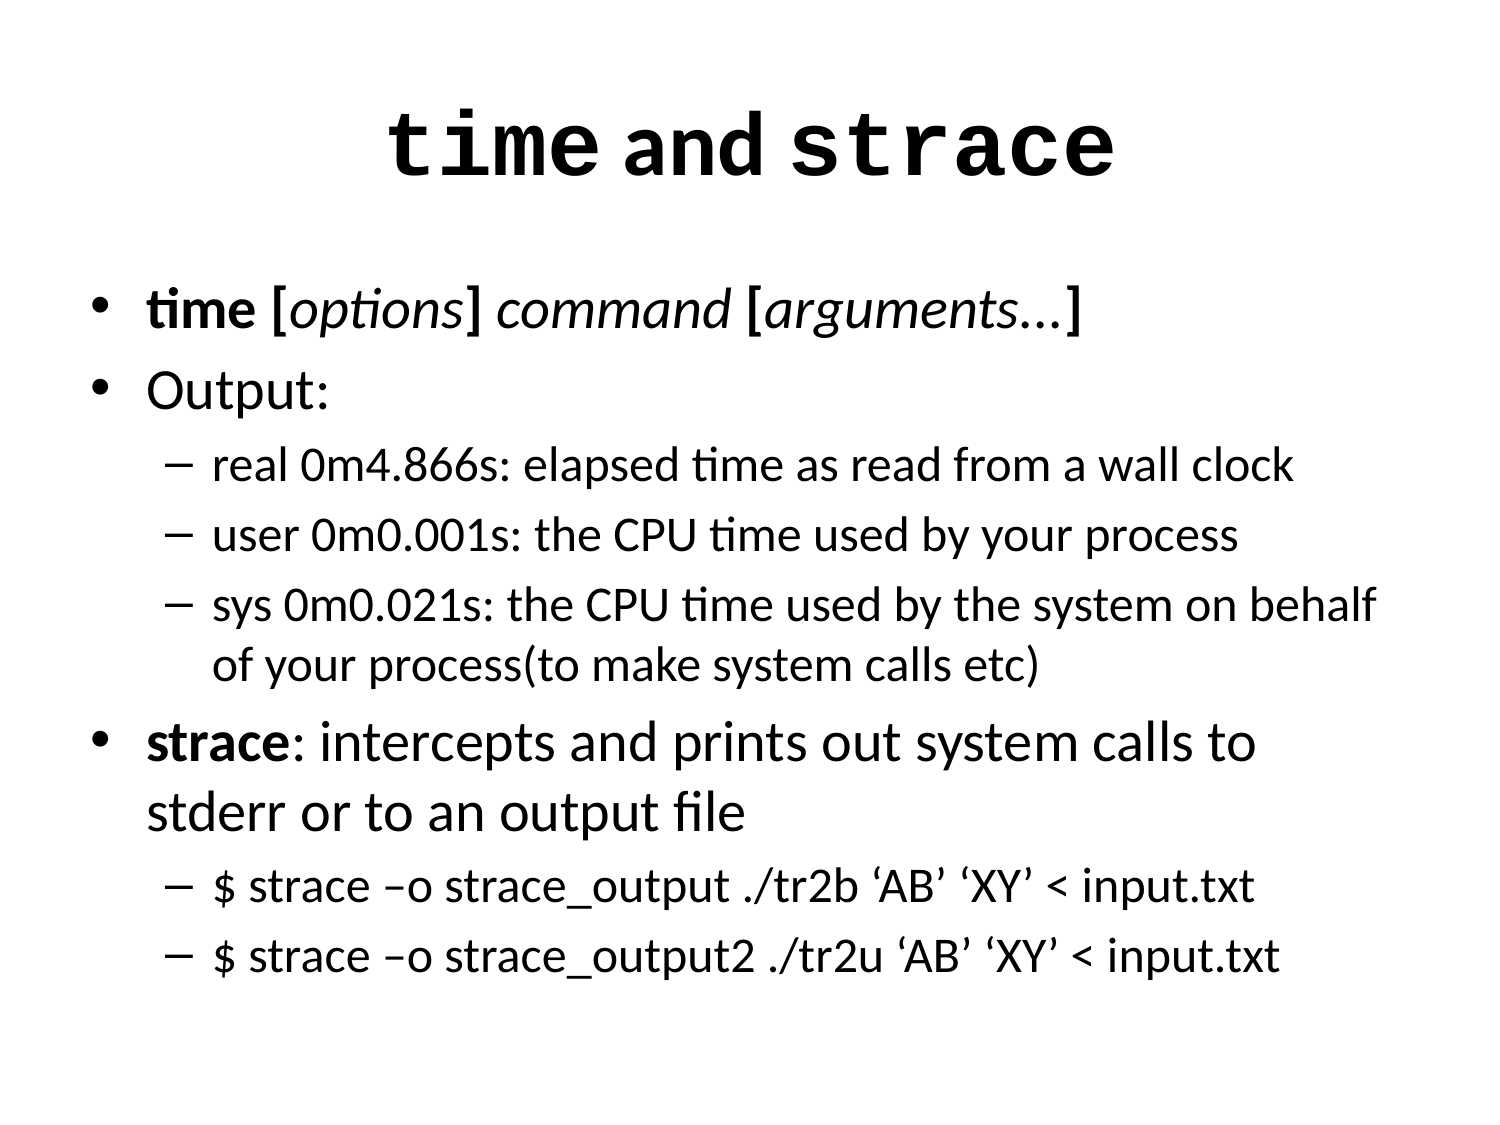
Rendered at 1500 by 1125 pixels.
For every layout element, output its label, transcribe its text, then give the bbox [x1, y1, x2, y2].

list time [options] command [arguments...] Output: real 0m4.866s: elapsed time as read from a wall clock user 0m0.001s: the CPU time used by your process sys 0m0.021s: the CPU time used by the system on behalf of your process(to make system calls etc) strace: intercepts and prints out system calls to stderr or to an output file $ strace –o strace_output ./tr2b ‘AB’ ‘XY’ < input.txt $ strace –o strace_output2 ./tr2u ‘AB’ ‘XY’ < input.txt [75, 262, 1425, 1063]
title time and strace [75, 45, 1425, 233]
